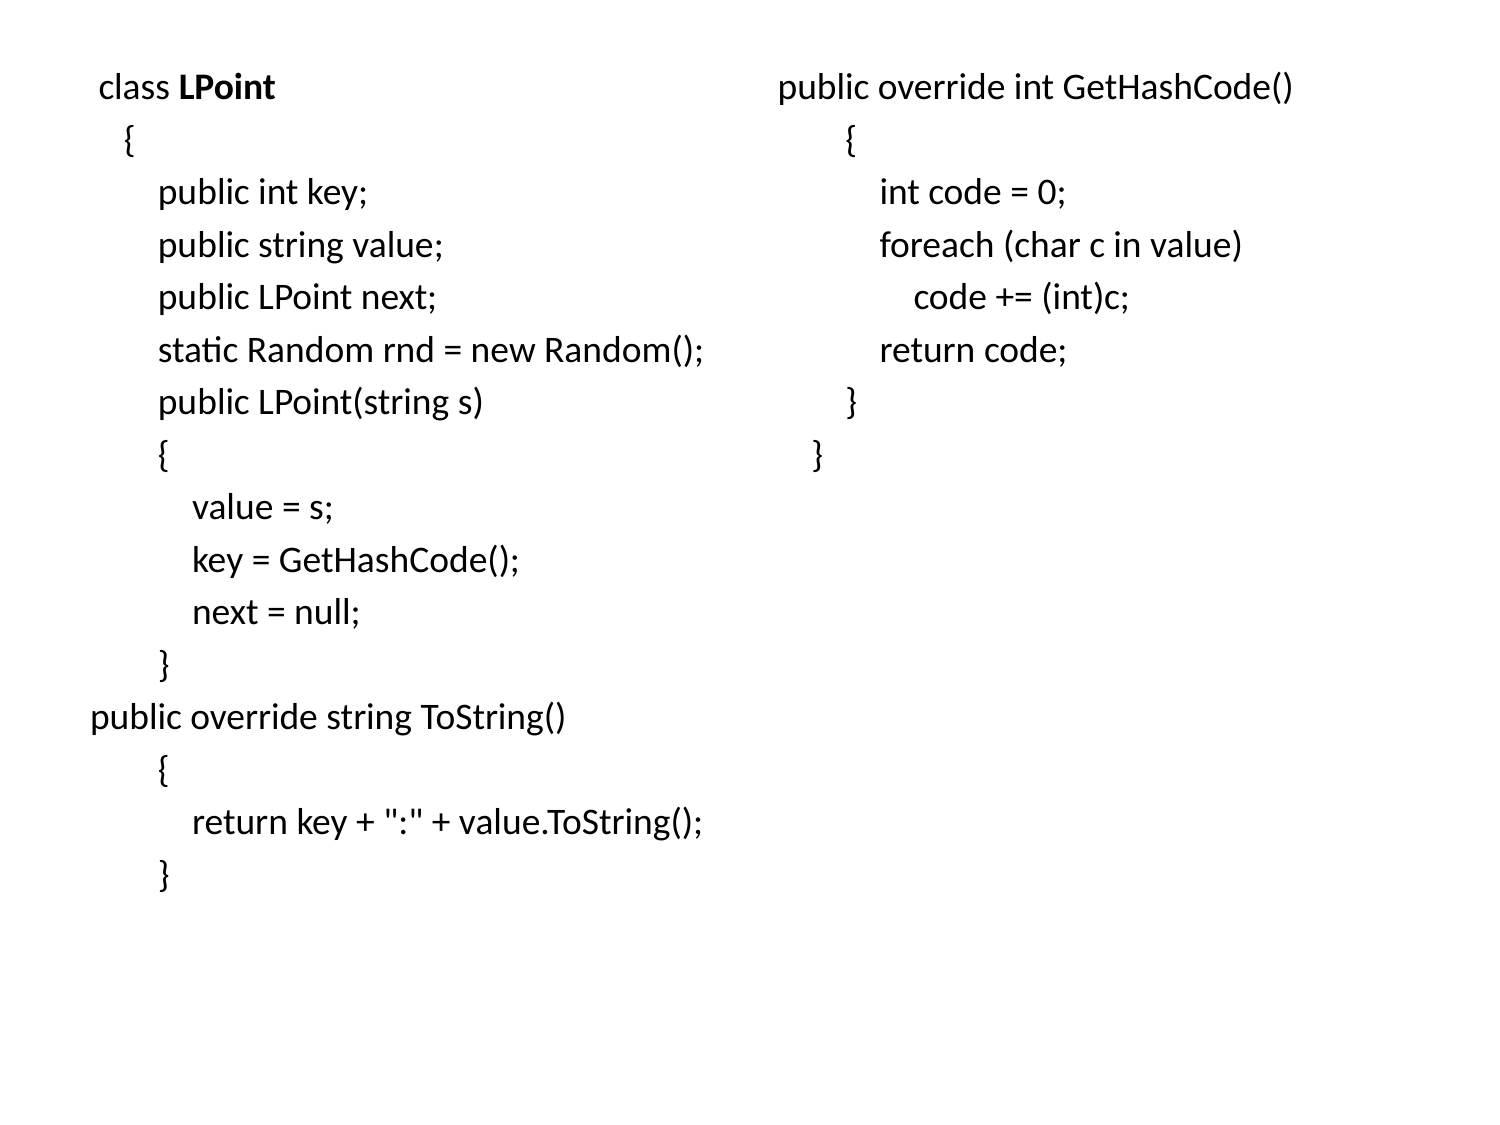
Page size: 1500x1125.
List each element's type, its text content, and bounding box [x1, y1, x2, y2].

list class LPoint { public int key; public string value; public LPoint next; static Random rnd = new Random(); public LPoint(string s) { value = s; key = GetHashCode(); next = null; } public override string ToString() { return key + ":" + value.ToString(); } [75, 54, 738, 1005]
list public override int GetHashCode() { int code = 0; foreach (char c in value) code += (int)c; return code; } } [762, 54, 1425, 1005]
